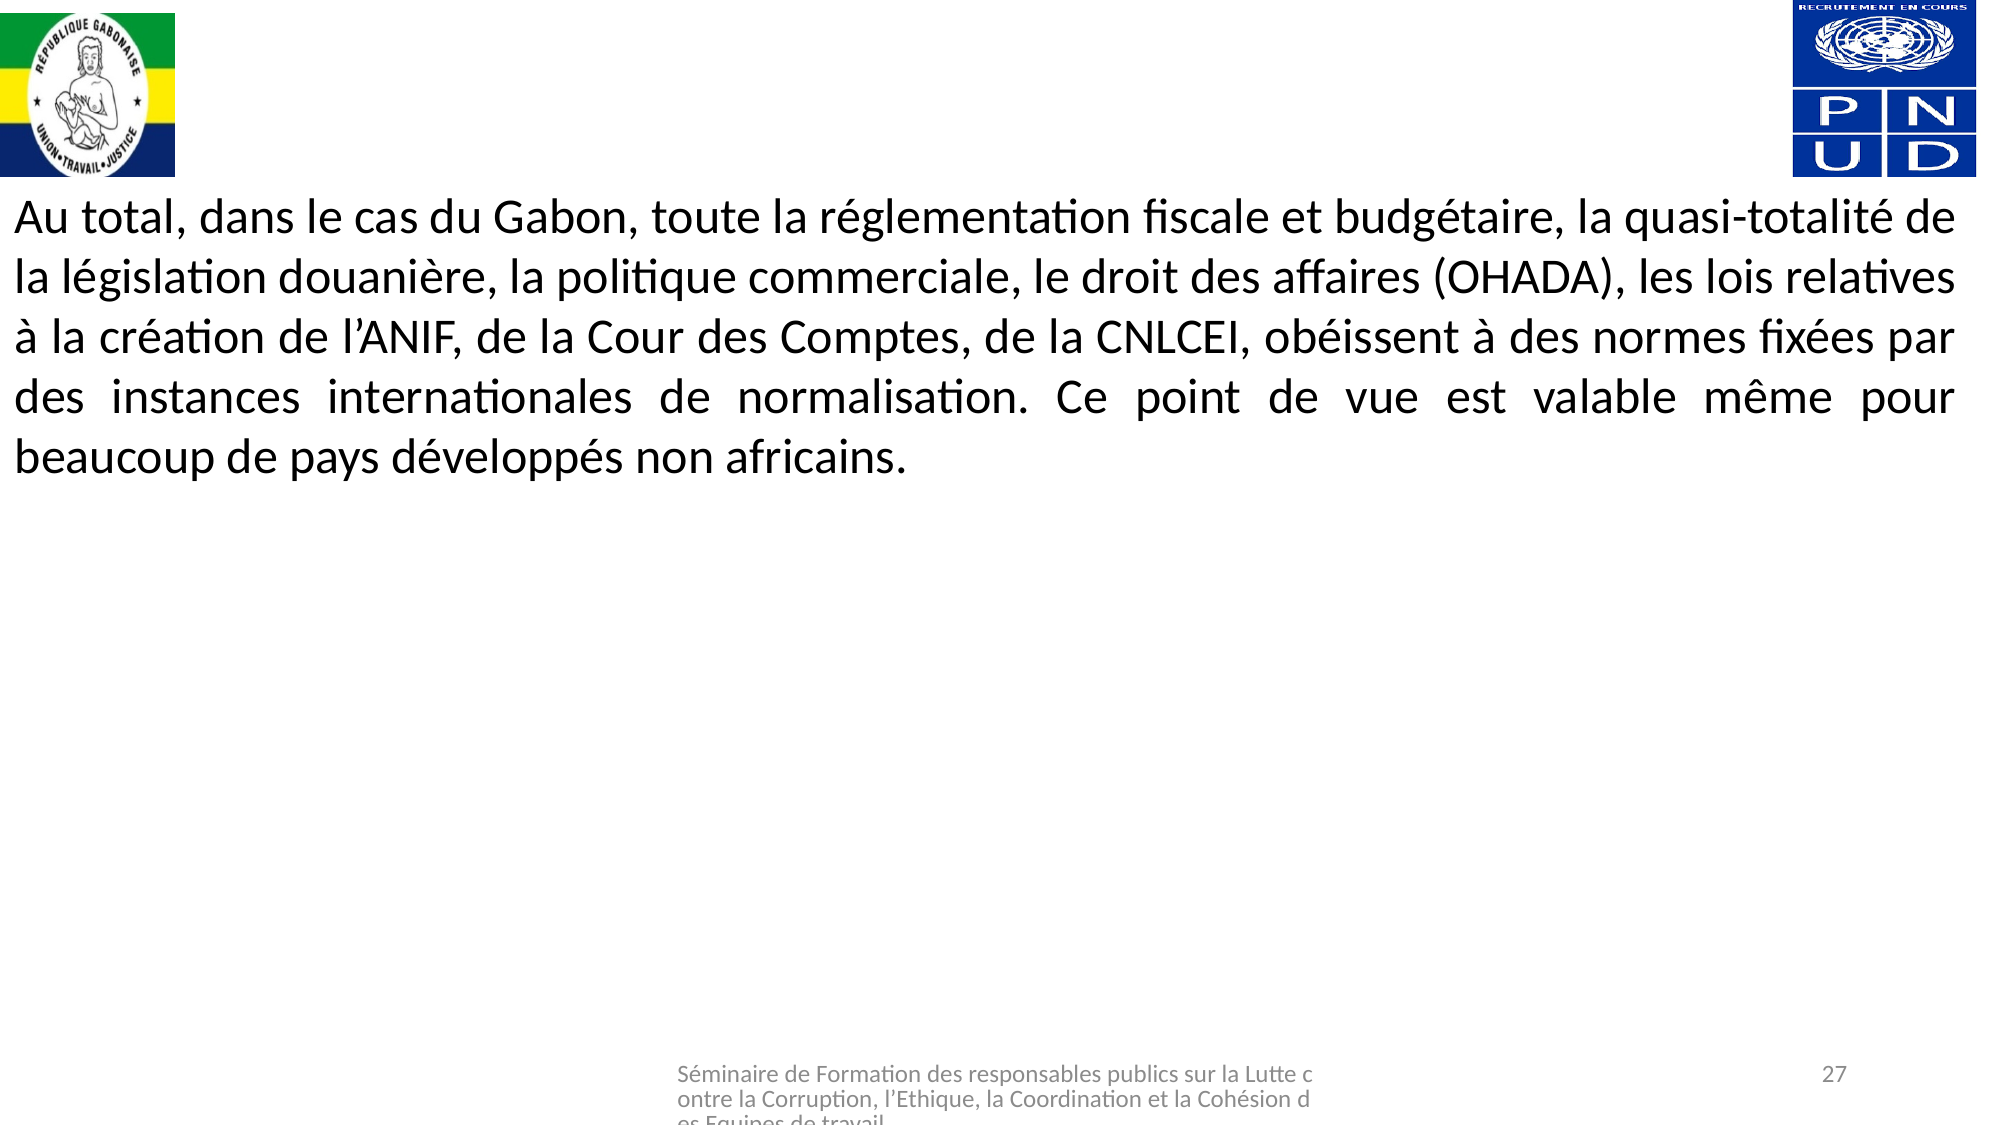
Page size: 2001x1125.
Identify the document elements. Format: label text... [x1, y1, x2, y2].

picture [1770, 0, 2000, 177]
picture [0, 13, 175, 177]
slide_number 27 [1412, 1042, 1863, 1103]
text_box Au total, dans le cas du Gabon, toute la réglementation fiscale et budgétaire, la quasi-totalité de la législation douanière, la politique commerciale, le droit des affaires (OHADA), les lois relatives à la création de l’ANIF, de la Cour des Comptes, de la CNLCEI, obéissent à des normes fixées par des instances internationales de normalisation. Ce point de vue est valable même pour beaucoup de pays développés non africains. [0, 176, 1973, 492]
footer Séminaire de Formation des responsables publics sur la Lutte contre la Corruption, l’Ethique, la Coordination et la Cohésion des Equipes de travail [662, 1042, 1338, 1103]
